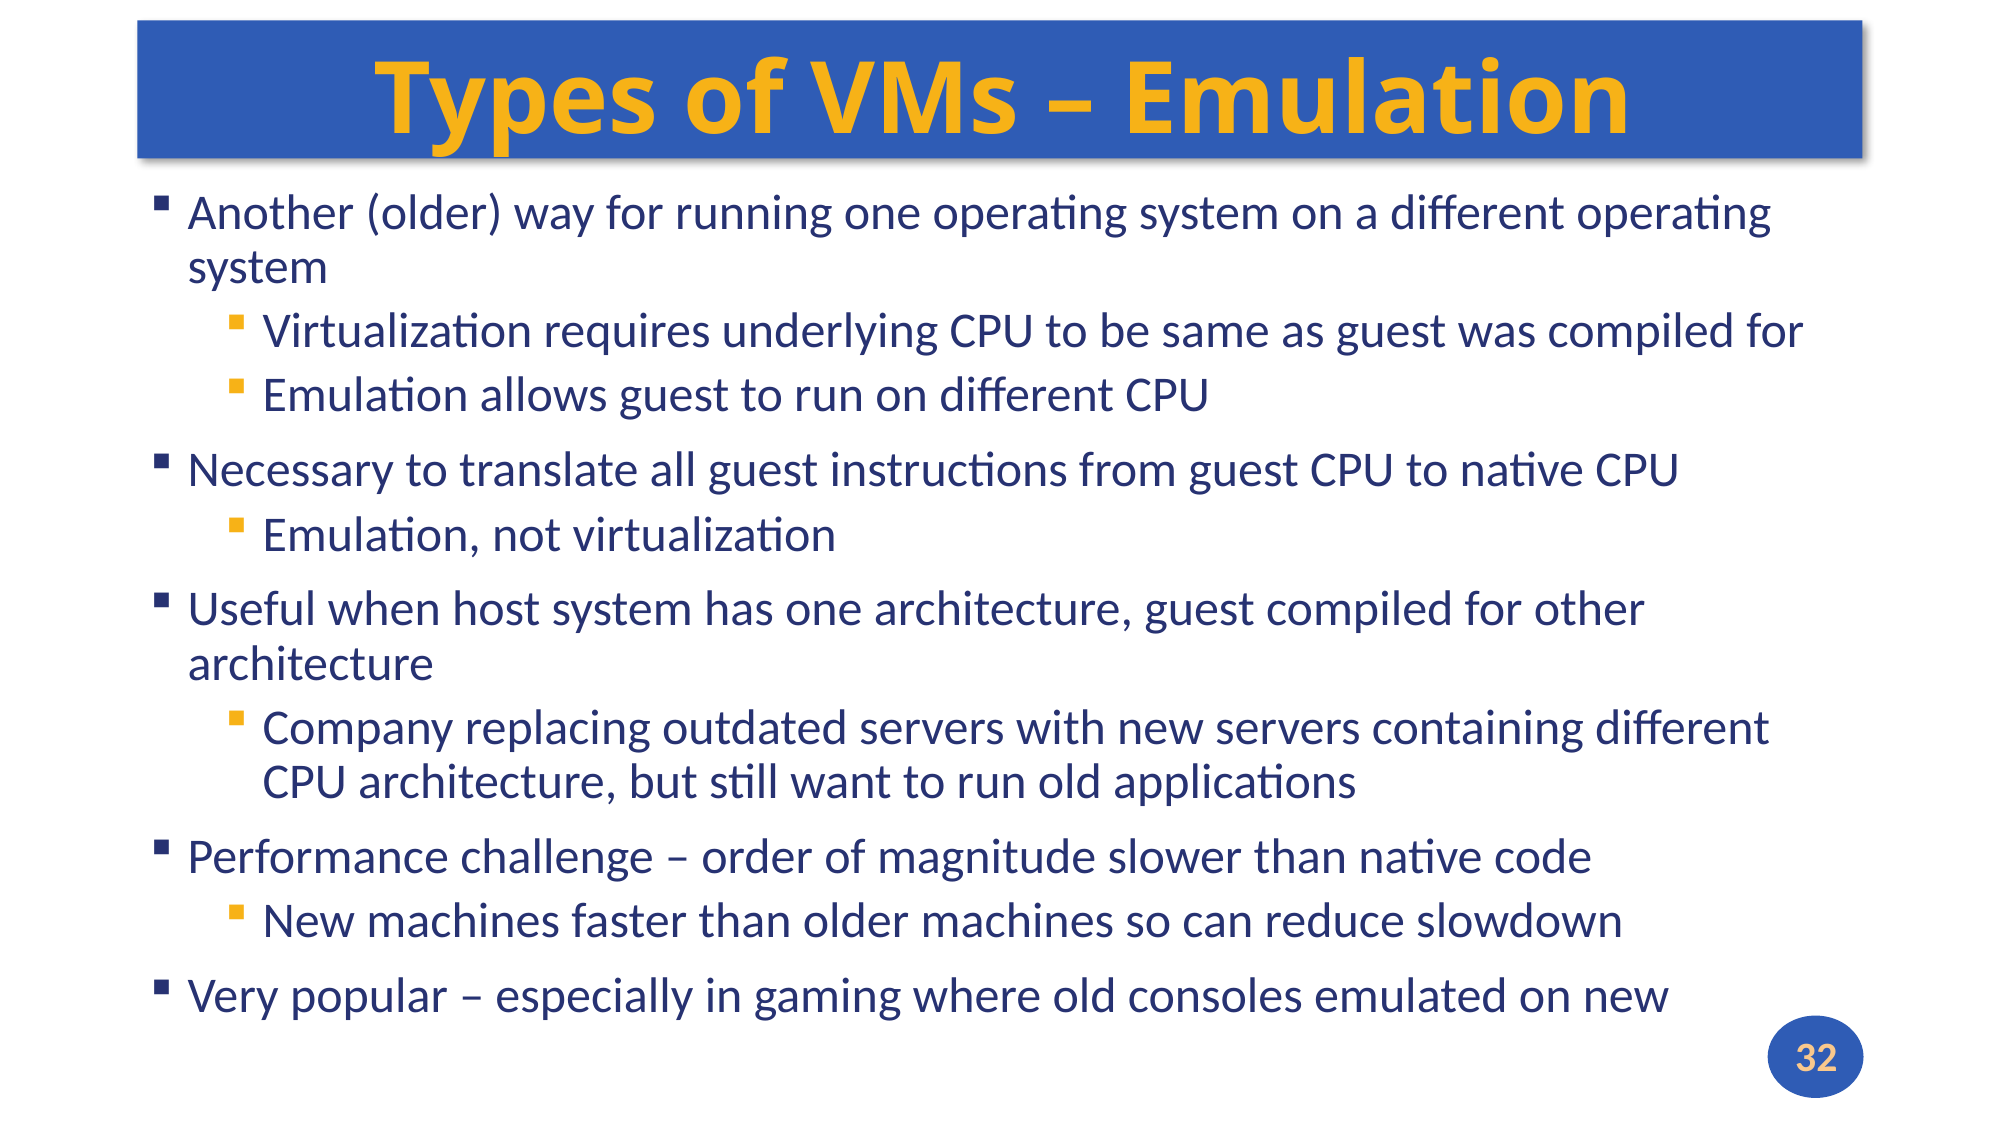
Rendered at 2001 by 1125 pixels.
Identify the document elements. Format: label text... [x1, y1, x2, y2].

list Another (older) way for running one operating system on a different operating system Virtualization requires underlying CPU to be same as guest was compiled for Emulation allows guest to run on different CPU Necessary to translate all guest instructions from guest CPU to native CPU Emulation, not virtualization Useful when host system has one architecture, guest compiled for other architecture Company replacing outdated servers with new servers containing different CPU architecture, but still want to run old applications Performance challenge – order of magnitude slower than native code New machines faster than older machines so can reduce slowdown Very popular – especially in gaming where old consoles emulated on new [135, 178, 1862, 1025]
slide_number 32 [1767, 1015, 1866, 1095]
title Types of VMs – Emulation [135, 23, 1862, 164]
